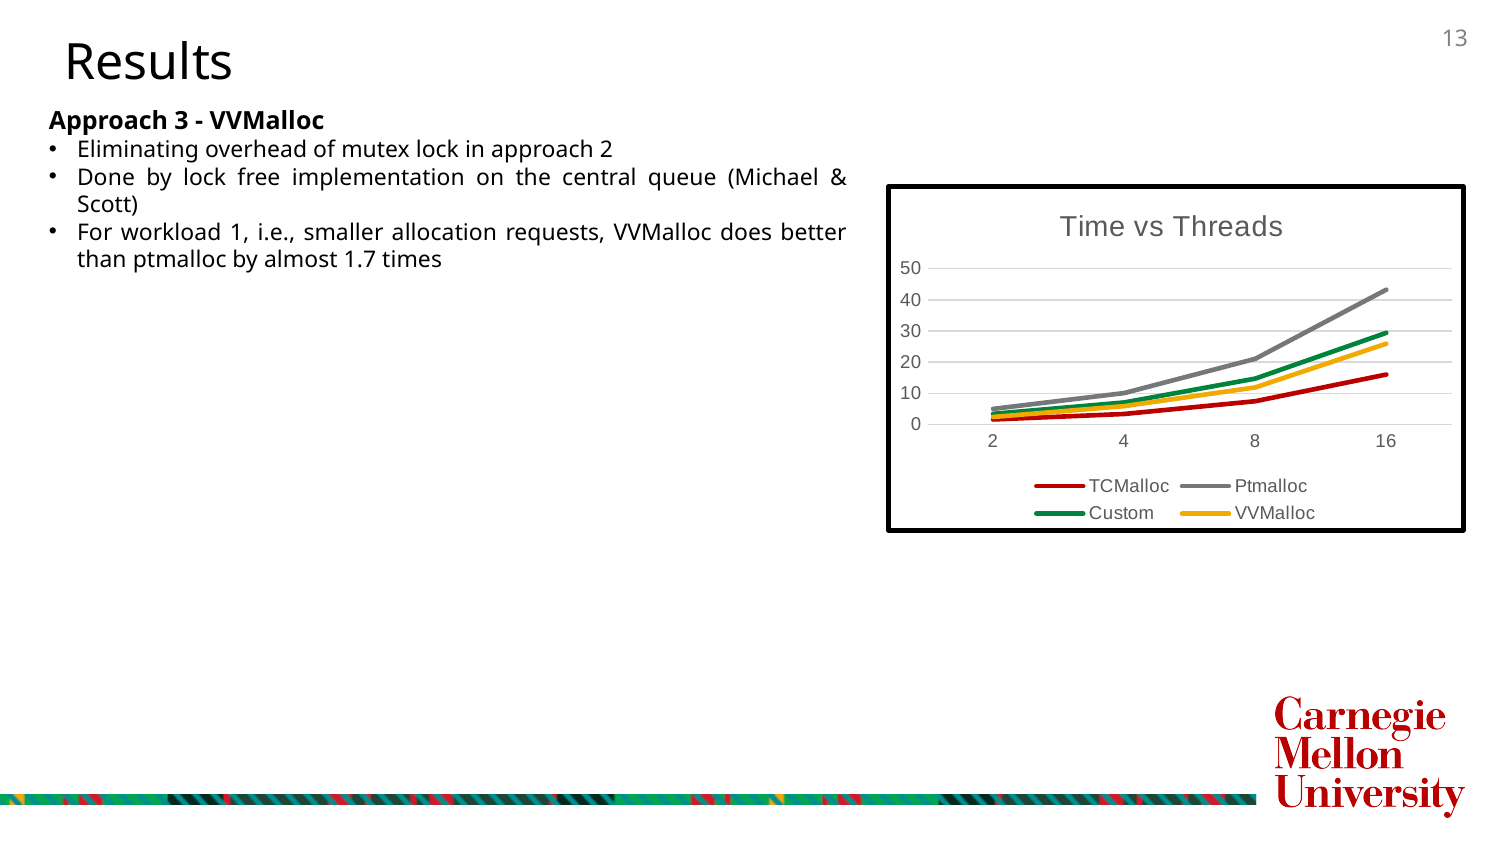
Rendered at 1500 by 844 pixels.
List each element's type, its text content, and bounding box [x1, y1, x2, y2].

picture [0, 794, 1257, 805]
text_box Approach 3 - VVMalloc Eliminating overhead of mutex lock in approach 2 Done by lock free implementation on the central queue (Michael & Scott) For workload 1, i.e., smaller allocation requests, VVMalloc does better than ptmalloc by almost 1.7 times [34, 97, 863, 280]
text_box Results [50, 21, 300, 97]
picture [1275, 696, 1465, 818]
chart [885, 184, 1466, 533]
